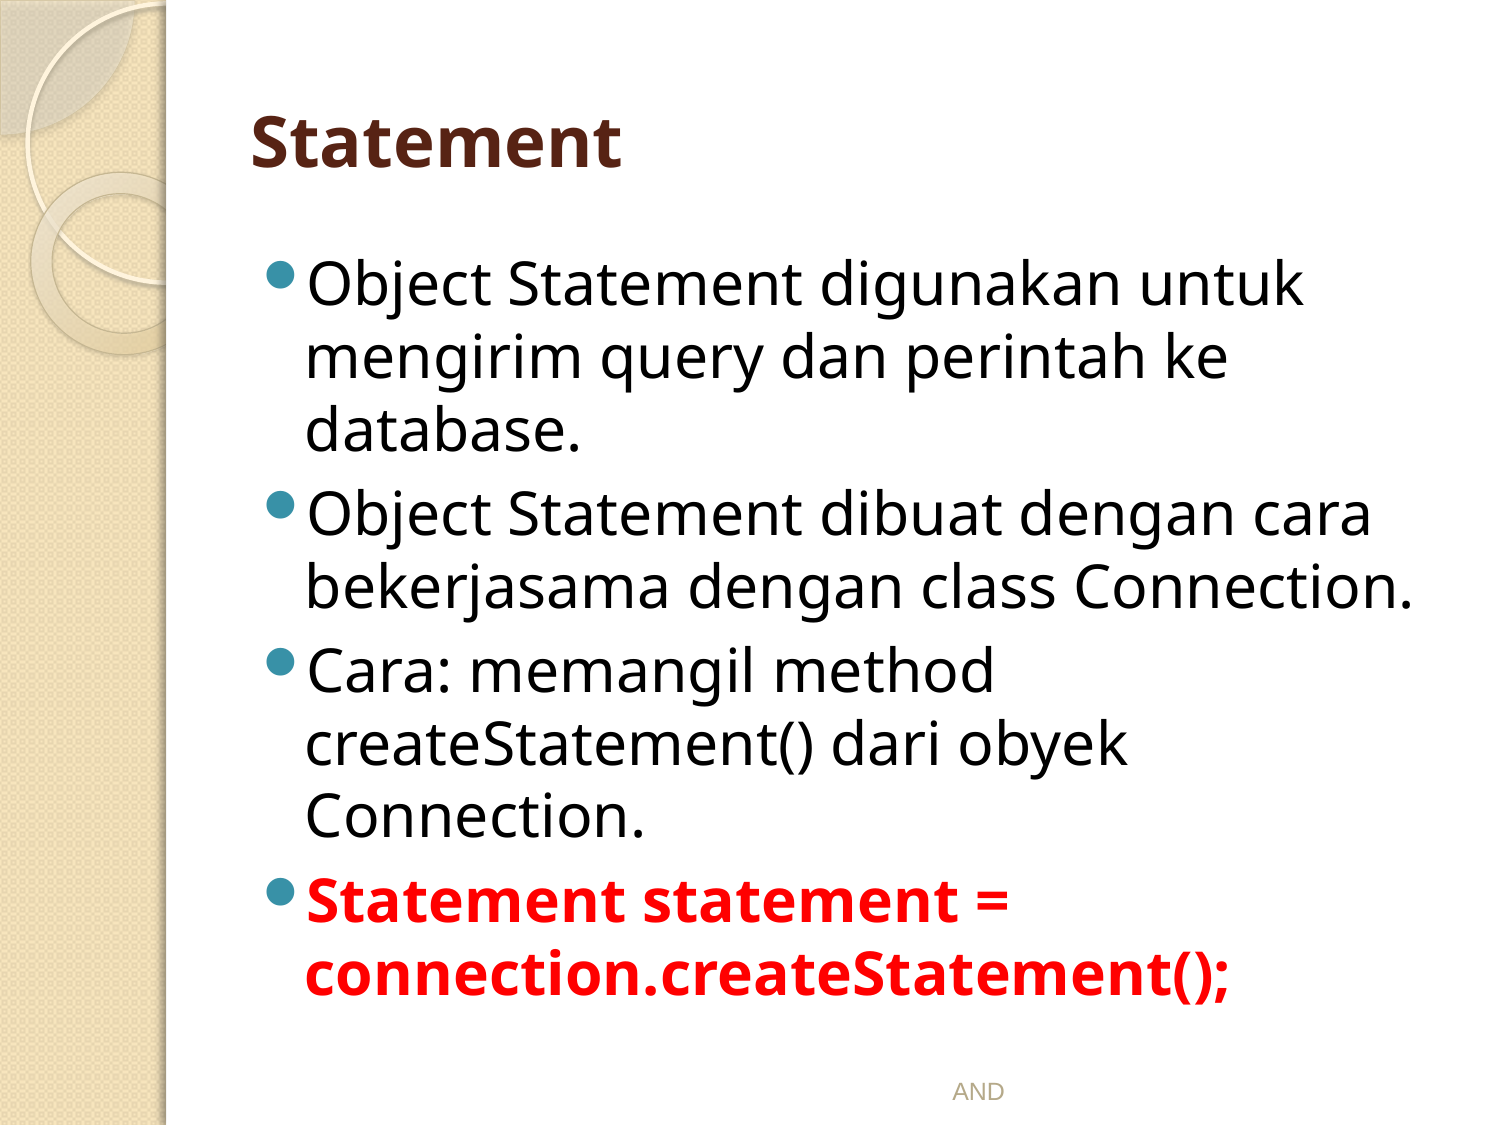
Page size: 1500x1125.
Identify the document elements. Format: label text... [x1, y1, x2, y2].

title Statement [235, 45, 1466, 233]
list Object Statement digunakan untuk mengirim query dan perintah ke database. Object Statement dibuat dengan cara bekerjasama dengan class Connection. Cara: memangil method createStatement() dari obyek Connection. Statement statement = connection.createStatement(); [235, 237, 1466, 1025]
footer AND [937, 1034, 1413, 1113]
